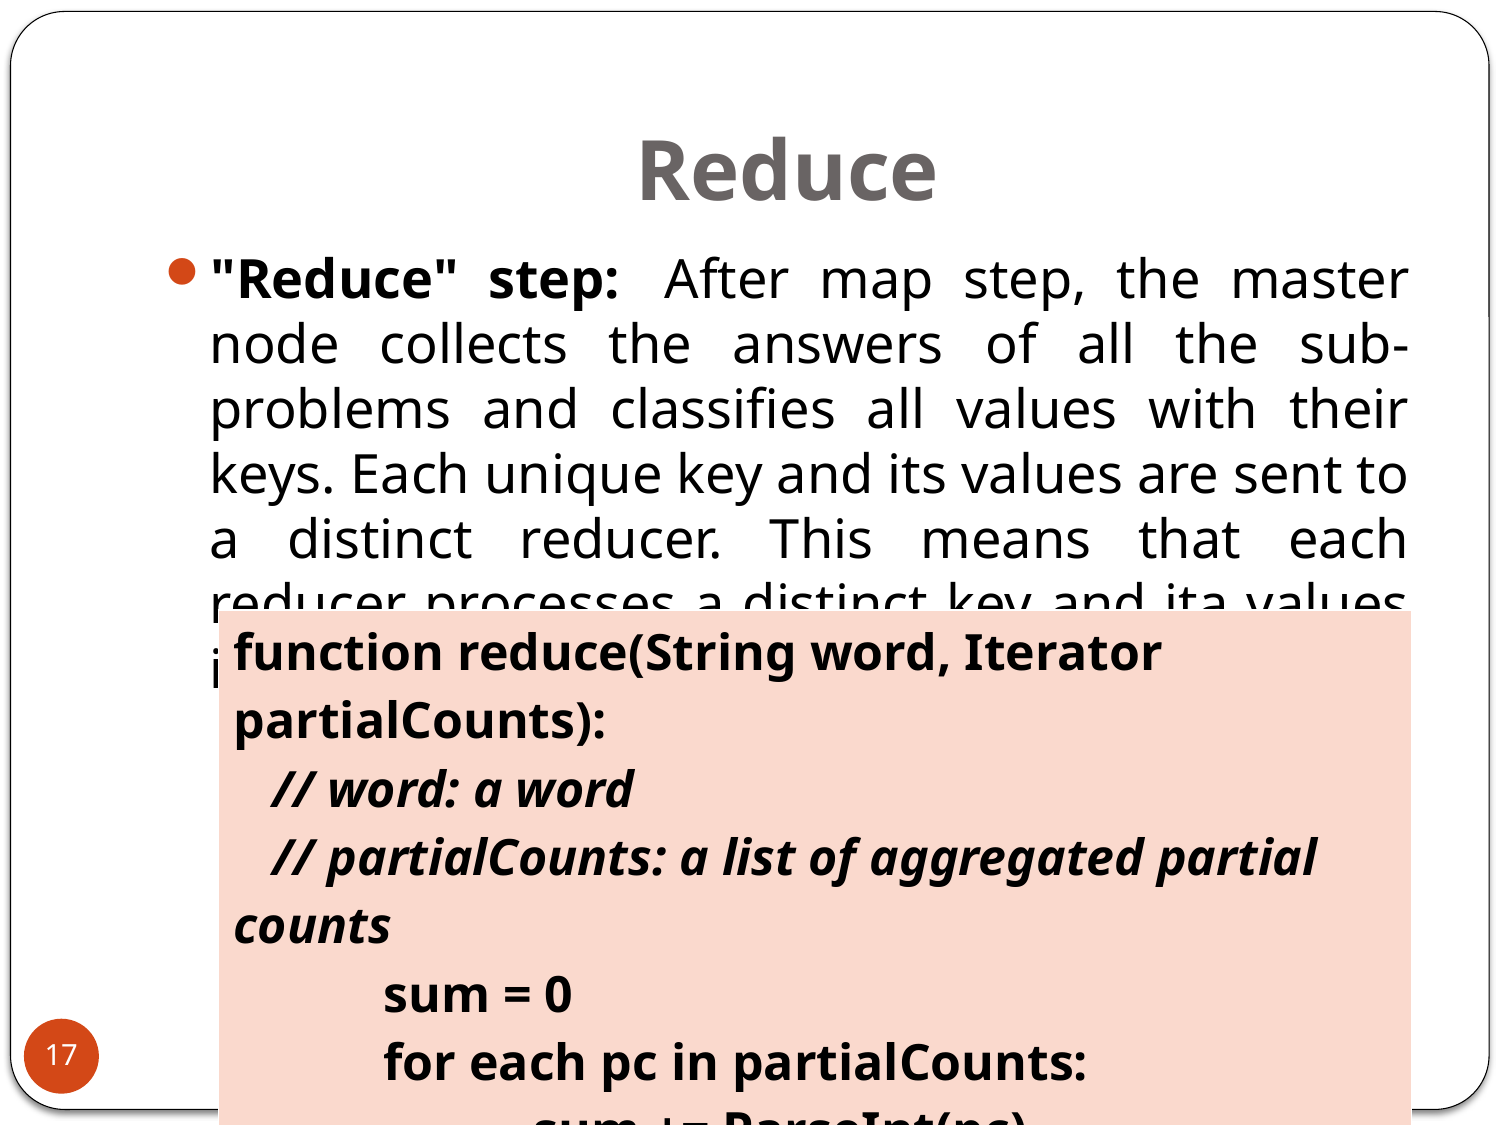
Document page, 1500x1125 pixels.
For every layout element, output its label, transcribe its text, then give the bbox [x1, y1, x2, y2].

list "Reduce" step: After map step, the master node collects the answers of all the sub-problems and classifies all values with their keys. Each unique key and its values are sent to a distinct reducer. This means that each reducer processes a distinct key and ita values independently from each other. [150, 237, 1425, 1059]
slide_number 17 [23, 1018, 99, 1094]
title Reduce [150, 45, 1425, 233]
table_header function reduce(String word, Iterator partialCounts): // word: a word // partialCounts: a list of aggregated partial counts sum = 0 for each pc in partialCounts: sum += ParseInt(pc) emit (word, sum) [219, 611, 1411, 1125]
